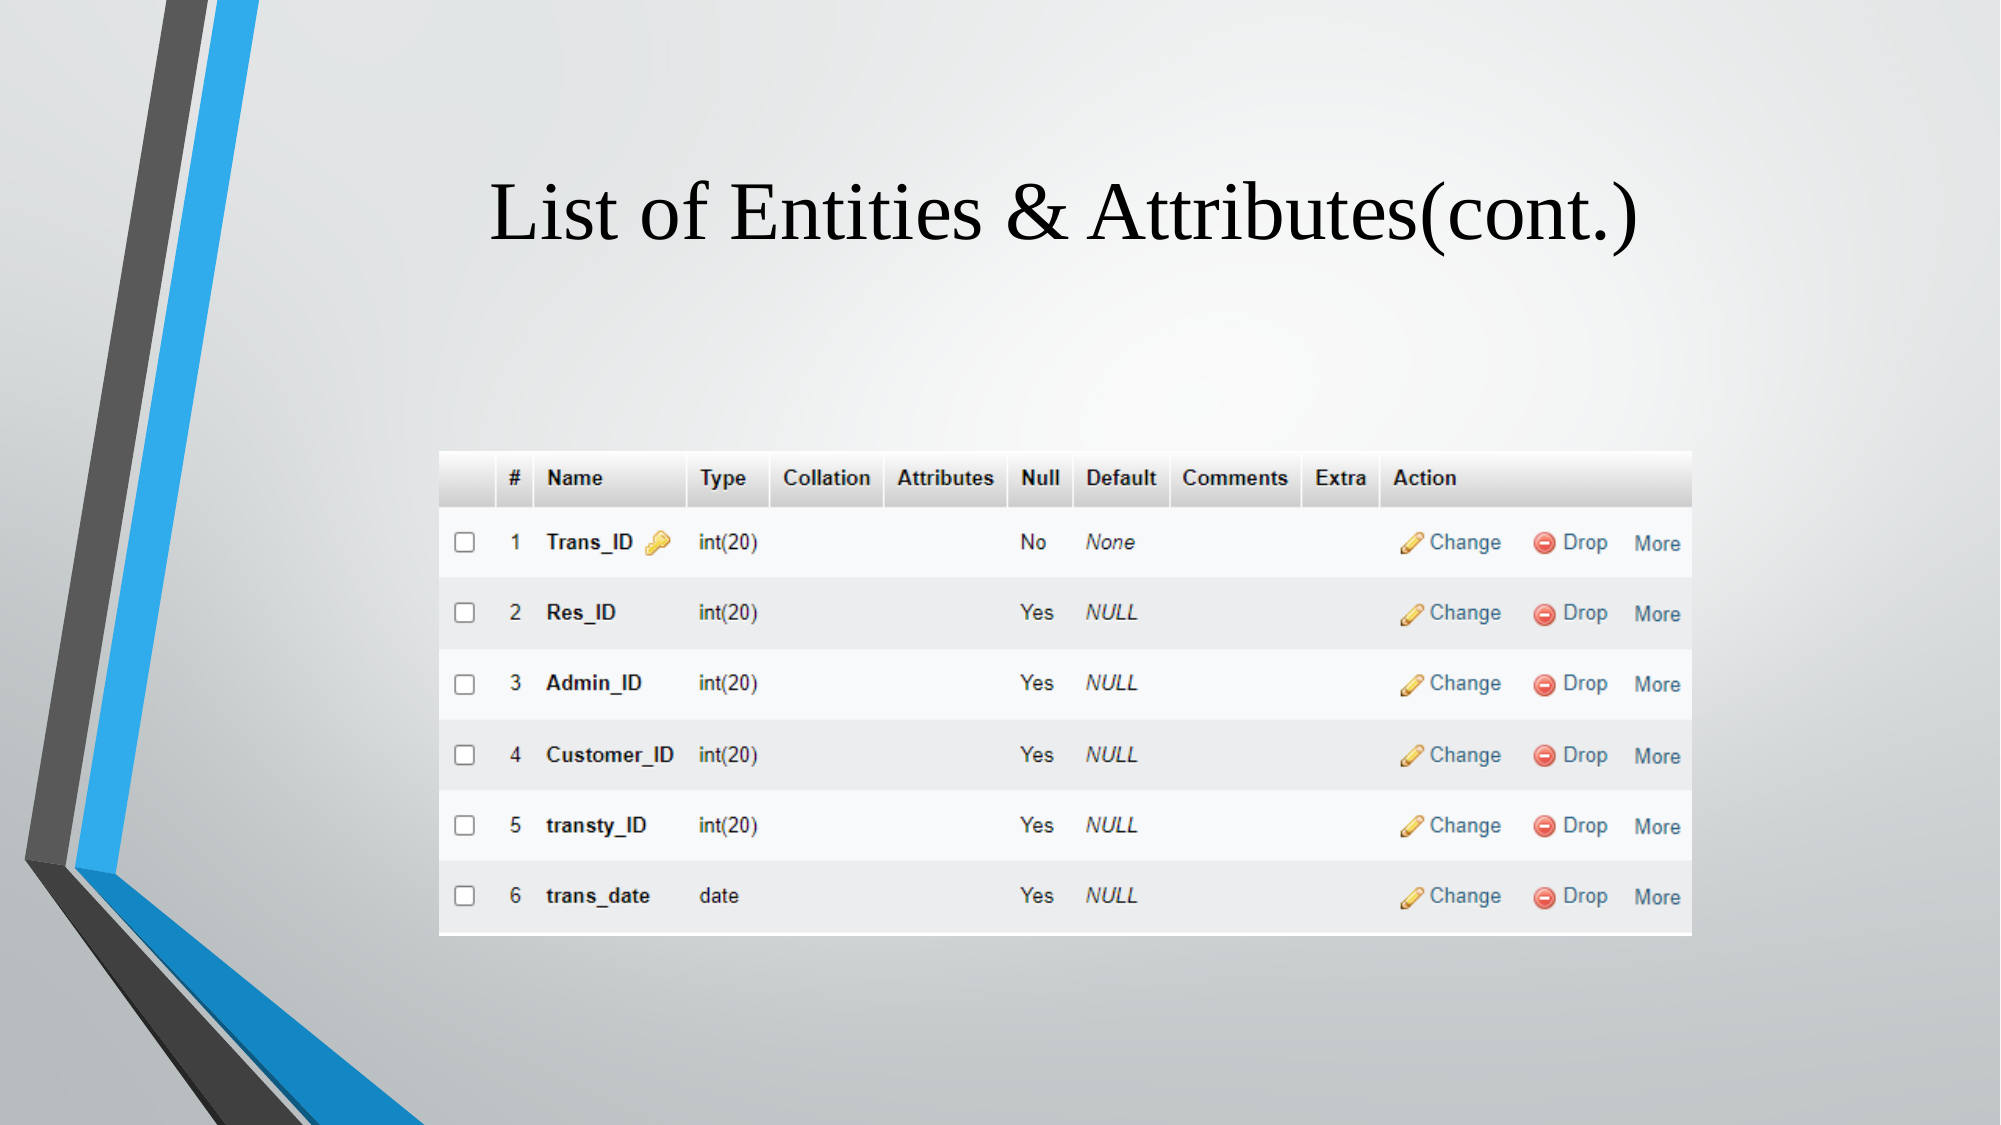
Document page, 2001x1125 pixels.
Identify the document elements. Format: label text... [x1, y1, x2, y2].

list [439, 451, 1692, 937]
title List of Entities & Attributes(cont.) [243, 112, 1887, 400]
